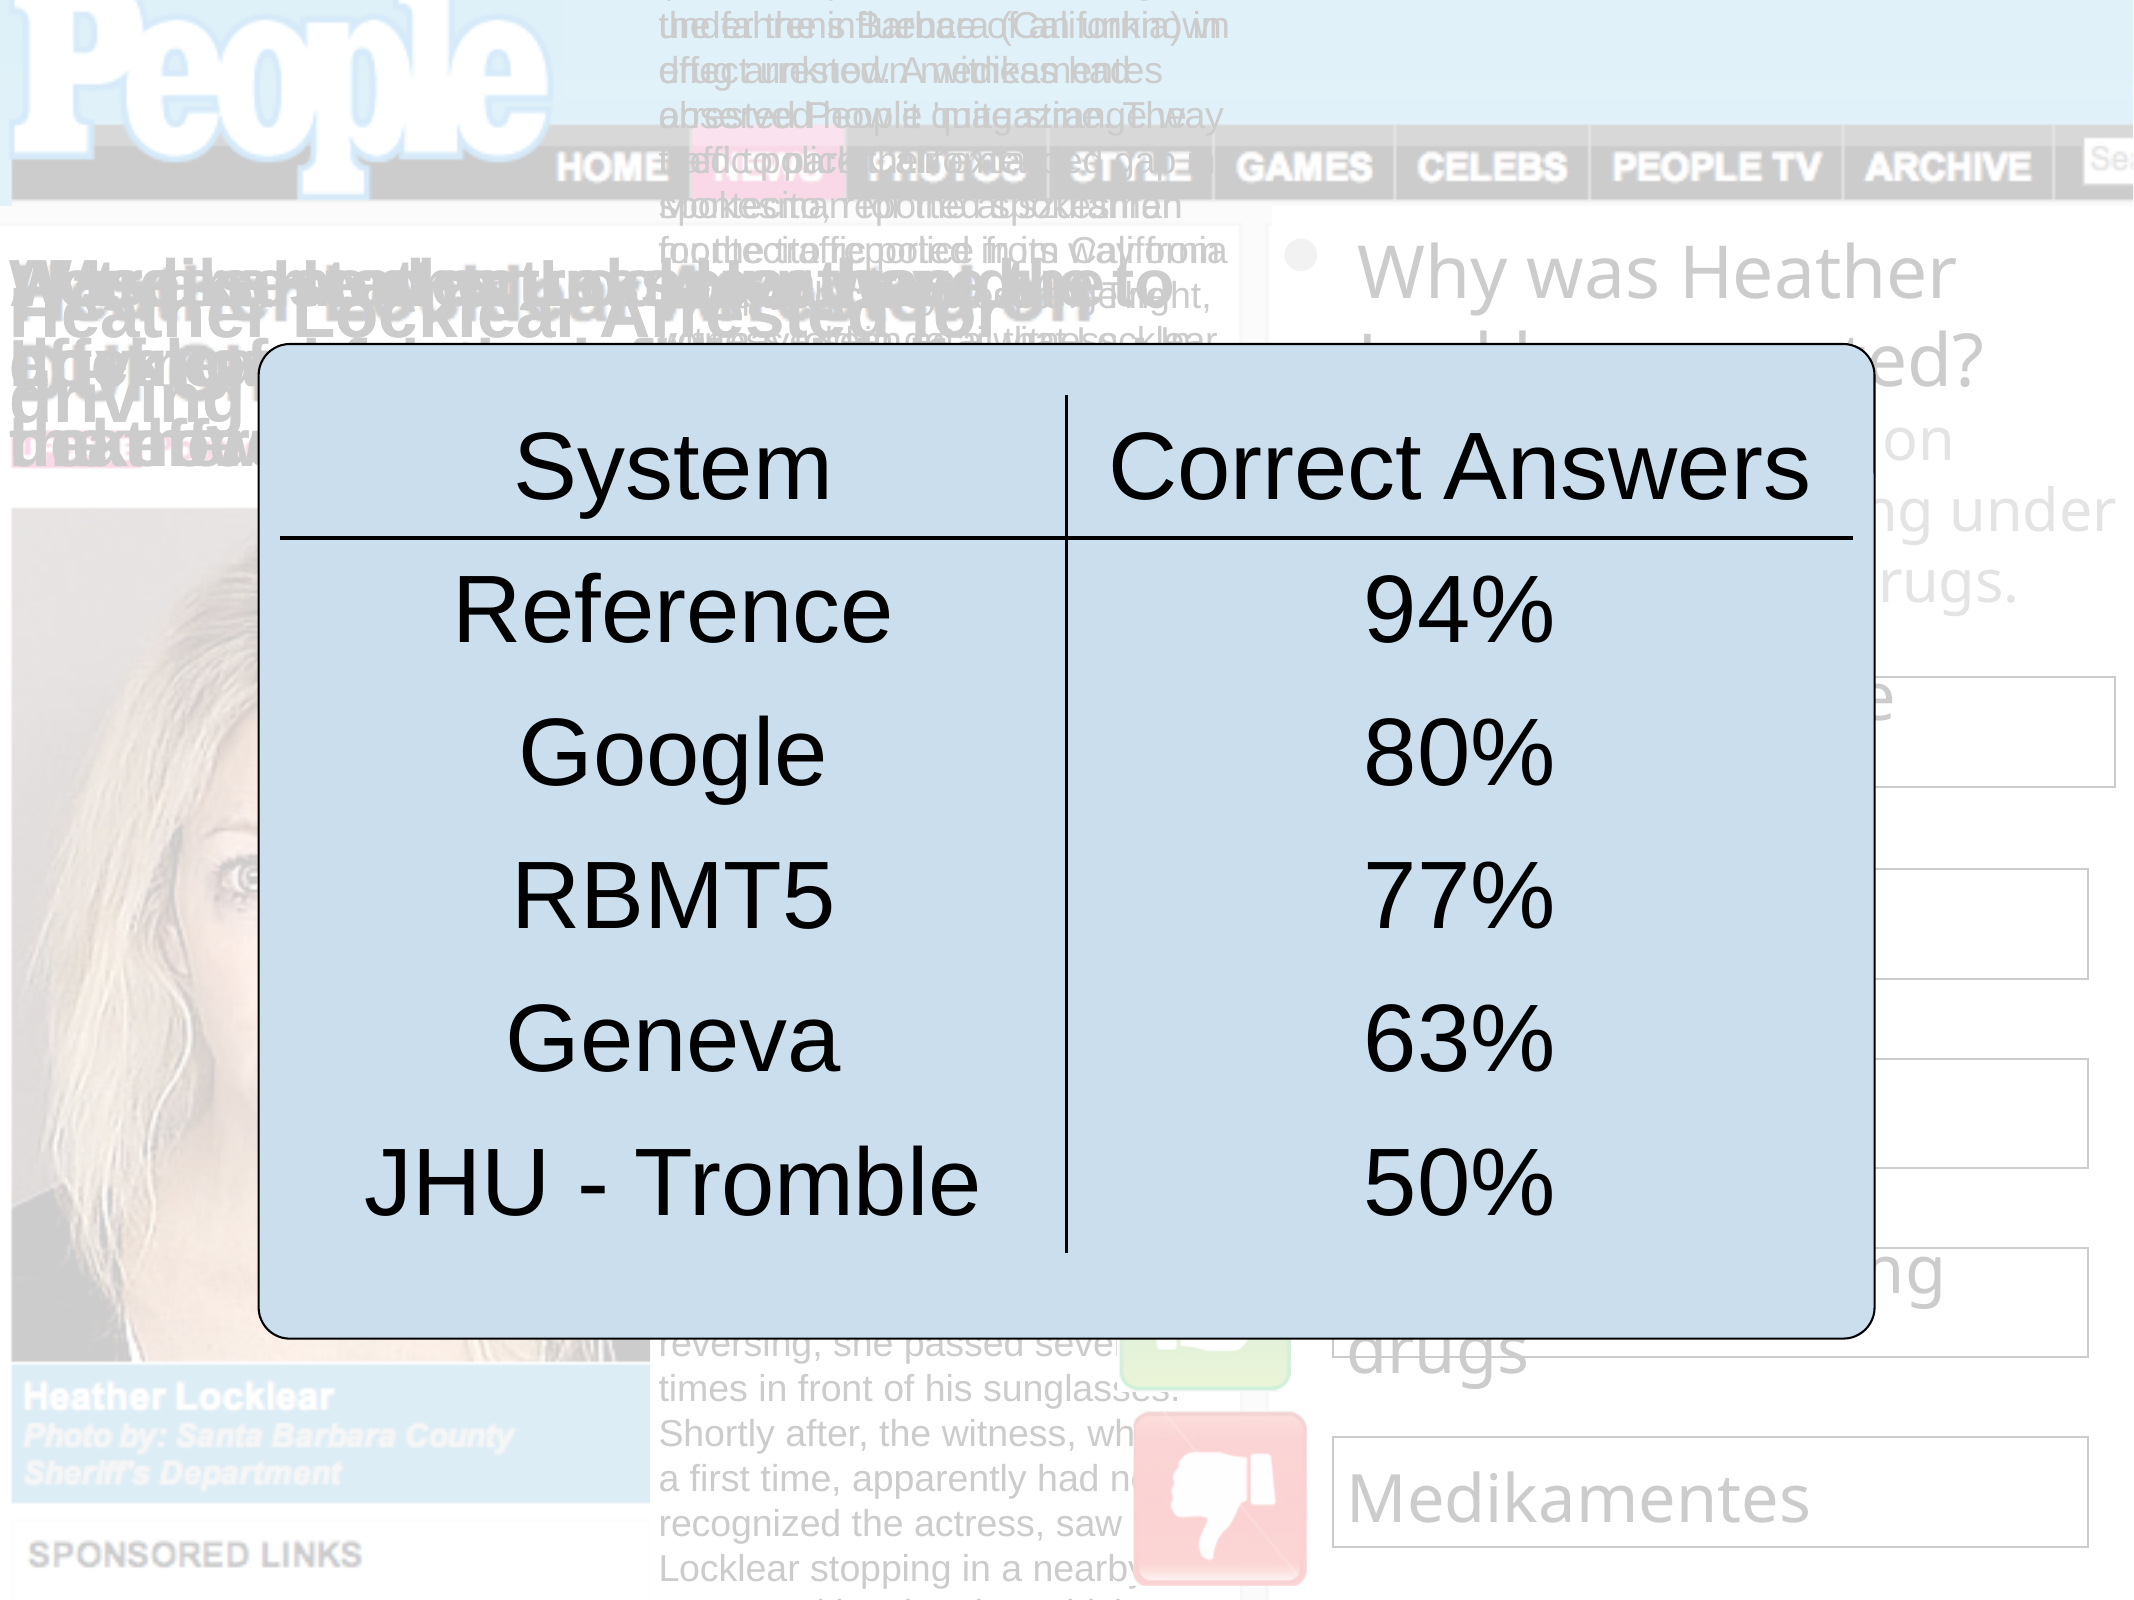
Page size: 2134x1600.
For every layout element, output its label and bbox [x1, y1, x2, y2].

text_box [258, 343, 1875, 1339]
picture [0, 0, 2134, 1600]
text_box [1281, 214, 2134, 1600]
